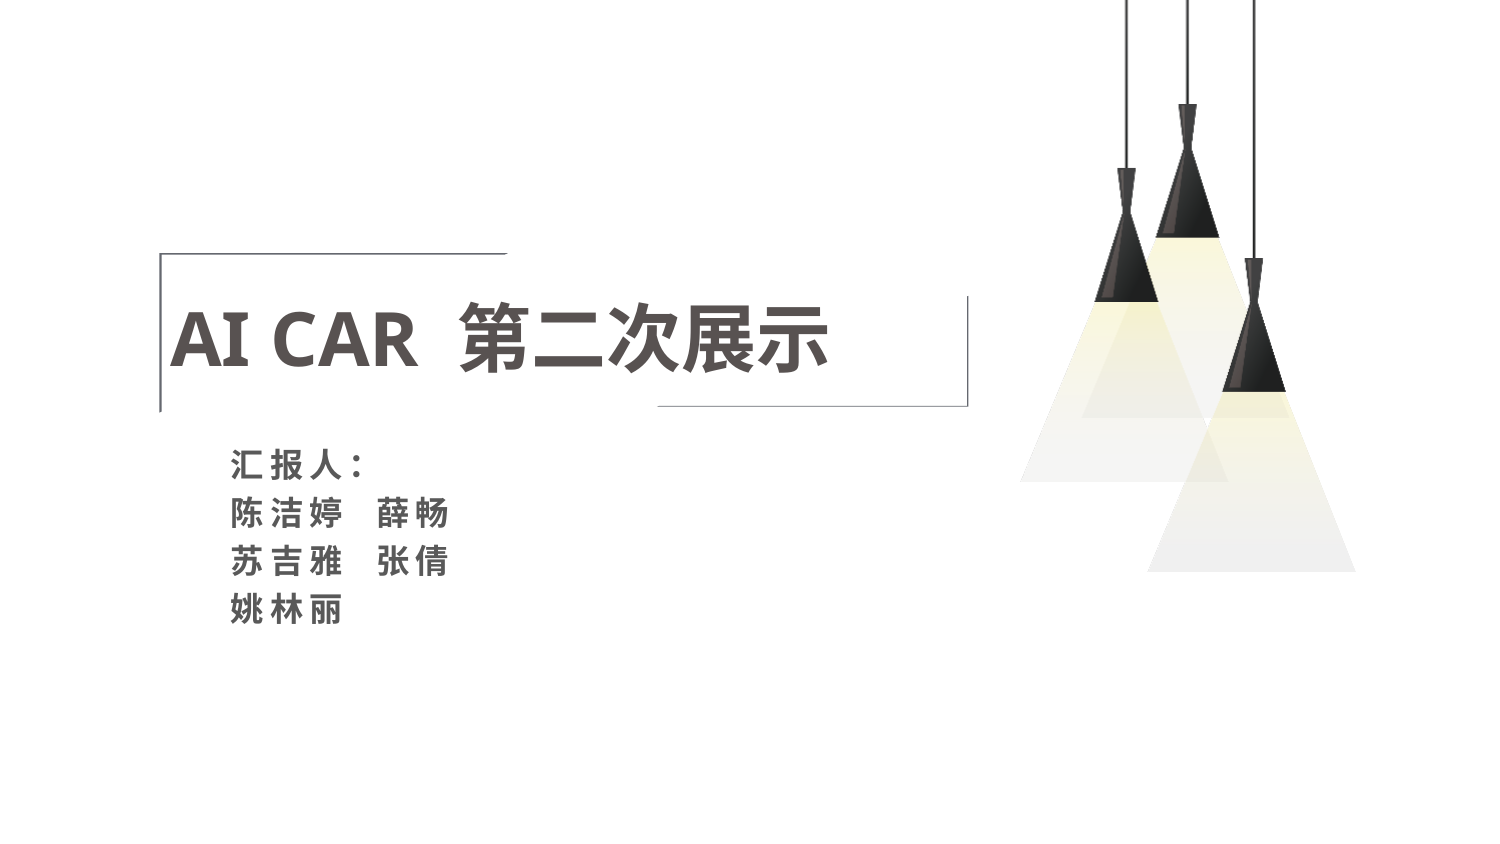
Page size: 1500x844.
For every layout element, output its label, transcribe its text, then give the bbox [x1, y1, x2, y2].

text_box [159, 253, 508, 413]
text_box AI CAR 第二次展示 [162, 266, 840, 389]
picture [1015, 0, 1365, 594]
text_box 汇报人： 陈洁婷 薛畅 苏吉雅 张倩 姚林丽 [223, 428, 506, 635]
